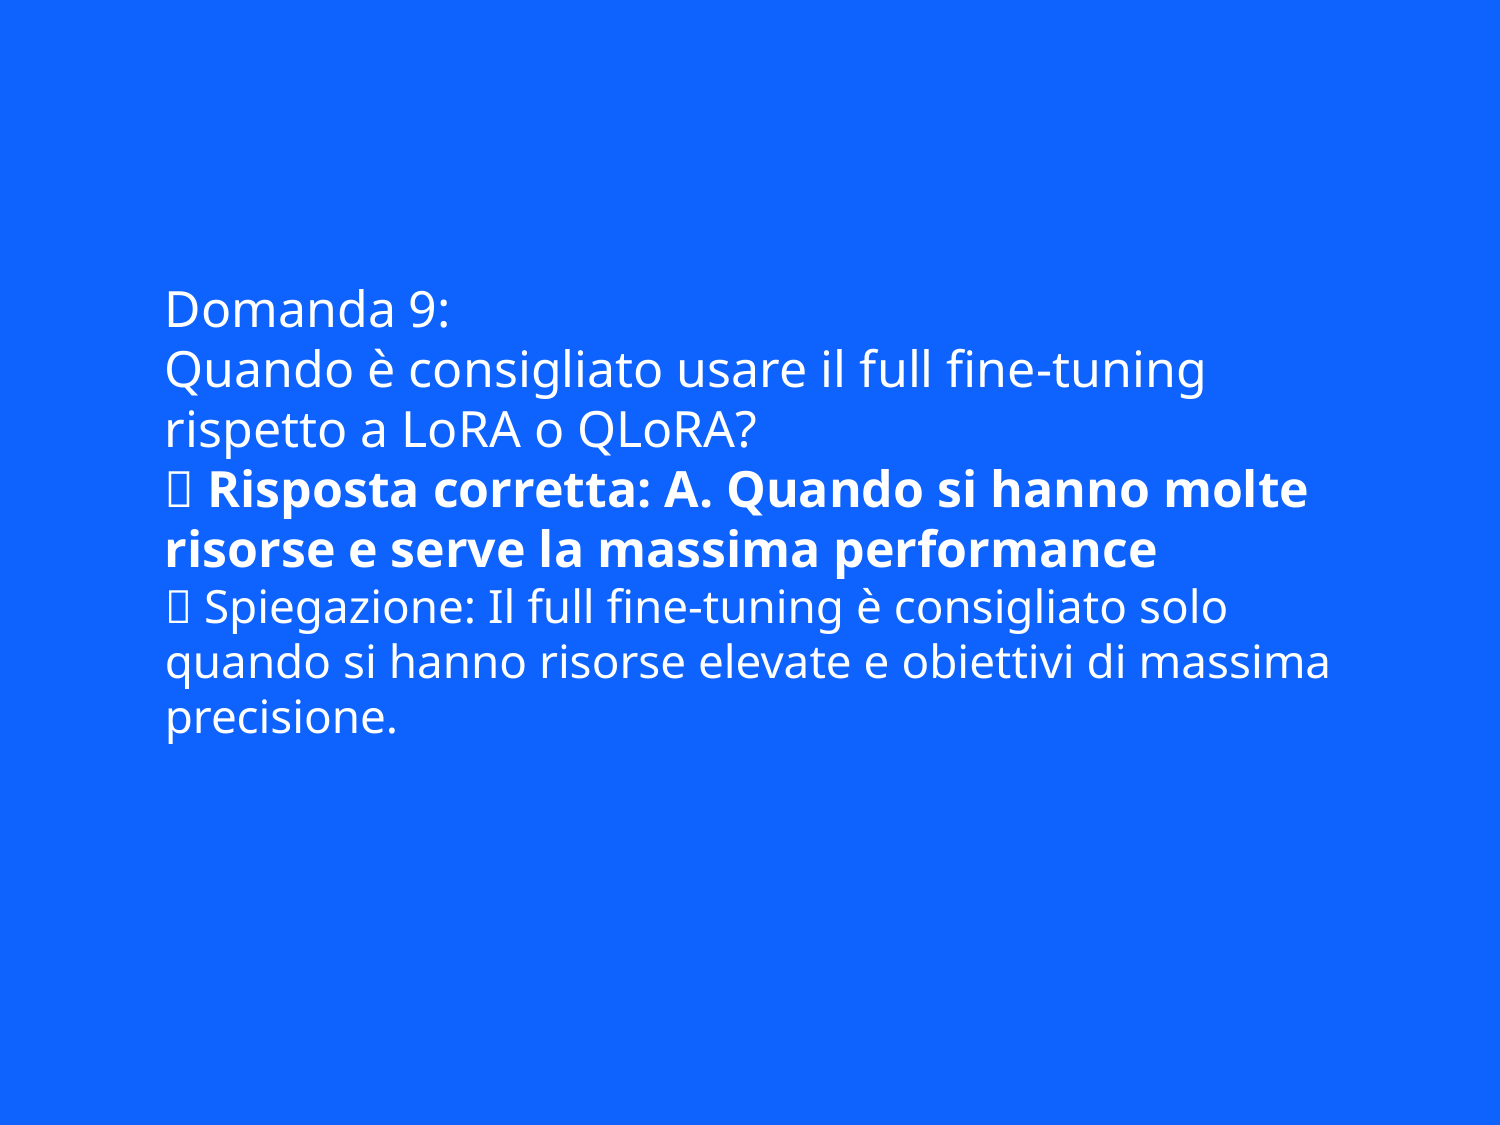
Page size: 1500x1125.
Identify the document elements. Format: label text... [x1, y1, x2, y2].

text_box Domanda 9: Quando è consigliato usare il full fine-tuning rispetto a LoRA o QLoRA? ✅ Risposta corretta: A. Quando si hanno molte risorse e serve la massima performance 📘 Spiegazione: Il full fine-tuning è consigliato solo quando si hanno risorse elevate e obiettivi di massima precisione. [149, 224, 1350, 750]
